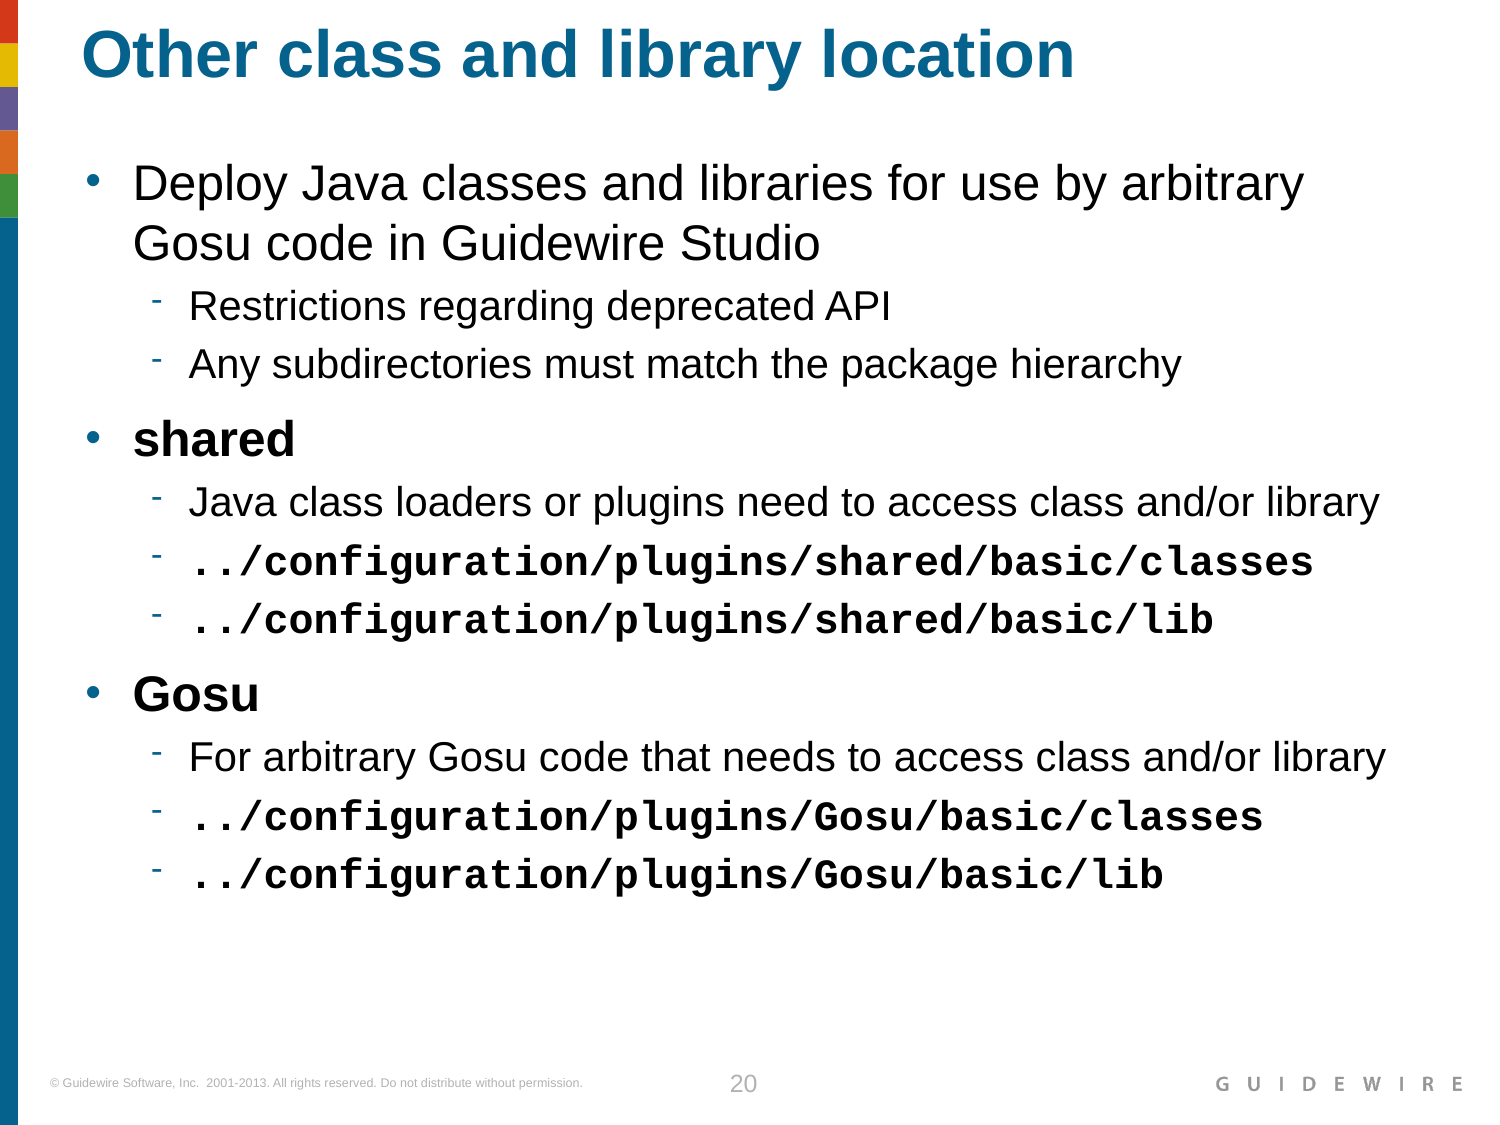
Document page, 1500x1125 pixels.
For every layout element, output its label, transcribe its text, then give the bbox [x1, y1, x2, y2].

picture [1215, 1073, 1480, 1096]
title Other class and library location [81, 19, 1446, 142]
list Deploy Java classes and libraries for use by arbitrary Gosu code in Guidewire Studio Restrictions regarding deprecated API Any subdirectories must match the package hierarchy shared Java class loaders or plugins need to access class and/or library ../configuration/plugins/shared/basic/classes ../configuration/plugins/shared/basic/lib Gosu For arbitrary Gosu code that needs to access class and/or library ../configuration/plugins/Gosu/basic/classes ../configuration/plugins/Gosu/basic/lib [85, 149, 1451, 1050]
